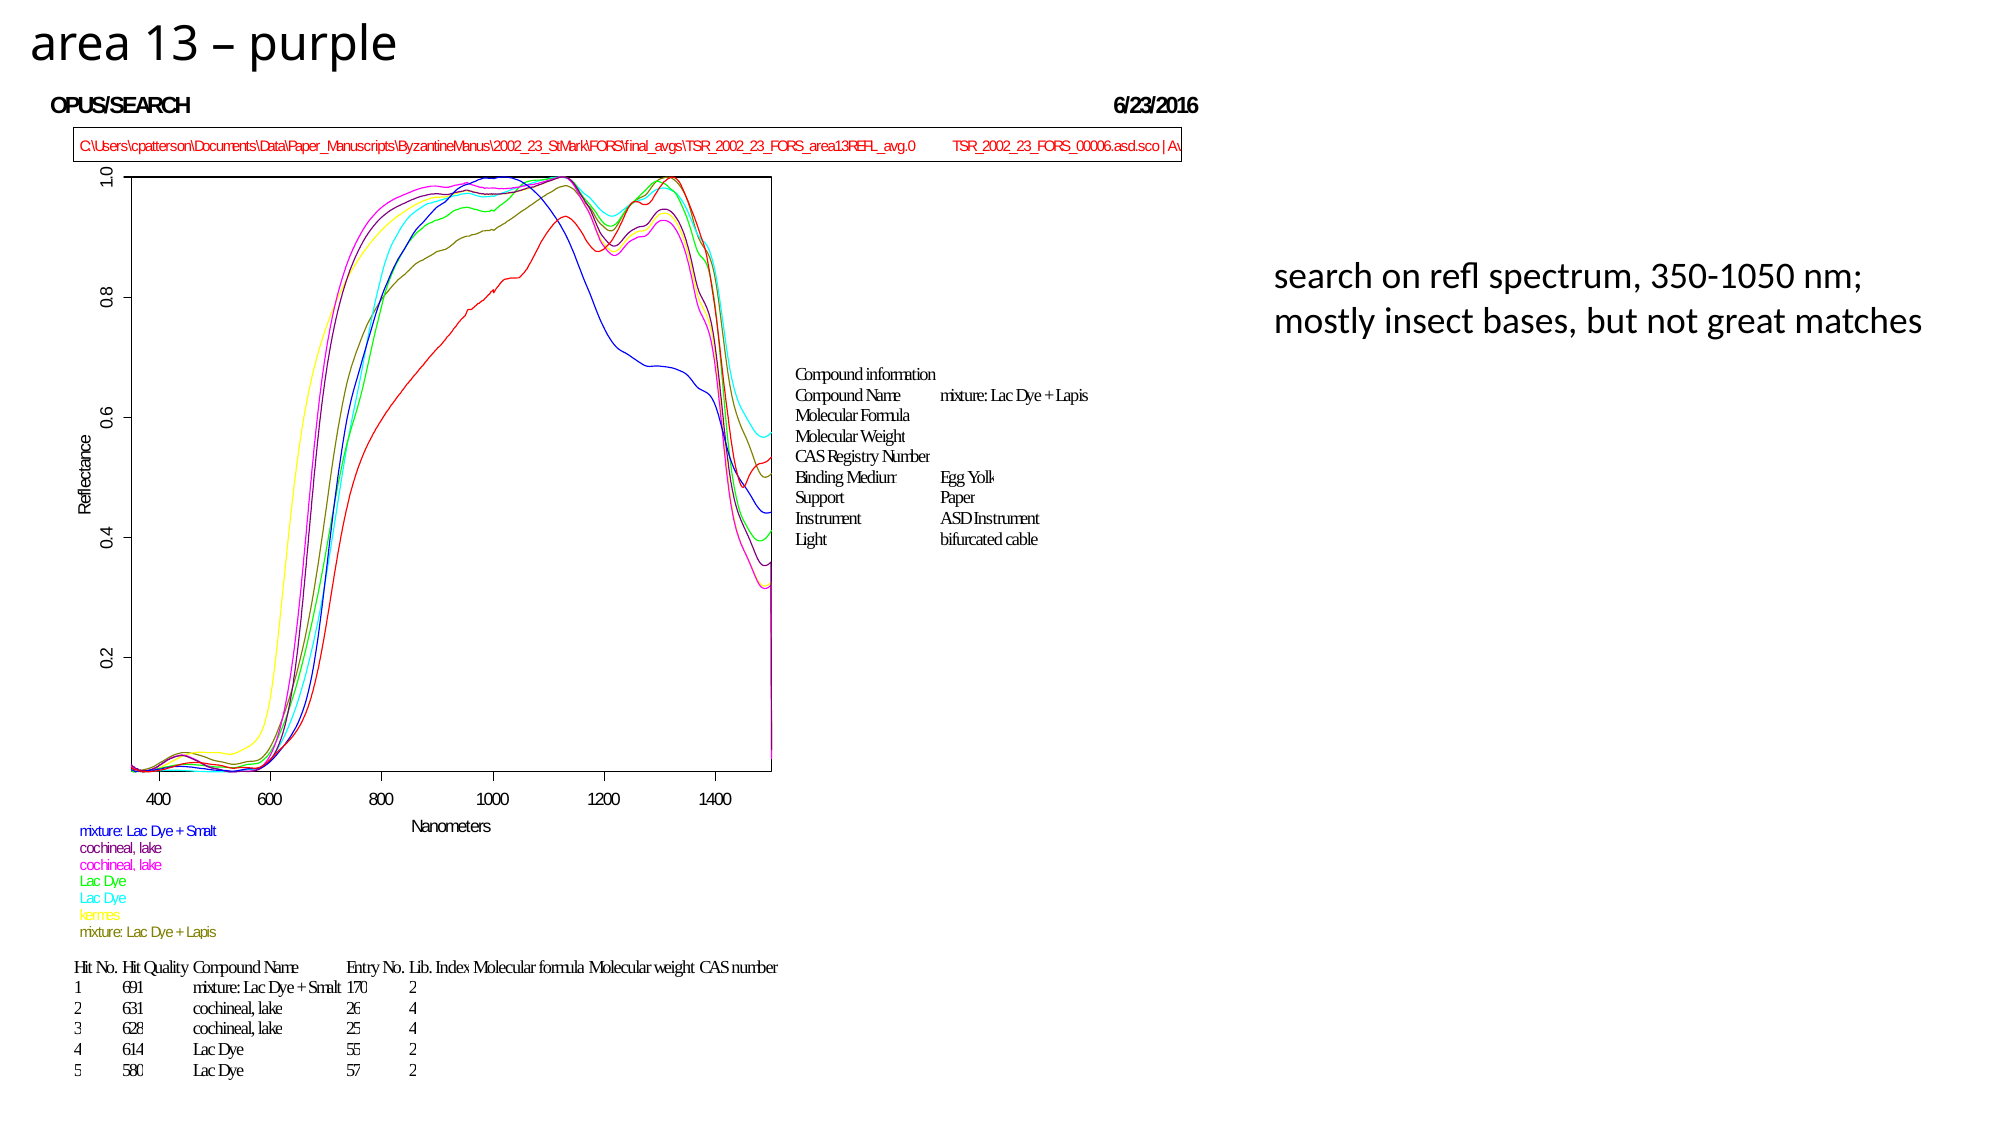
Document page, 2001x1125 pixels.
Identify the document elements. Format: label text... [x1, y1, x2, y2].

title area 13 – purple [15, 11, 1741, 79]
picture [49, 92, 1202, 1125]
text_box search on refl spectrum, 350-1050 nm; mostly insect bases, but not great matches [1259, 243, 1939, 349]
